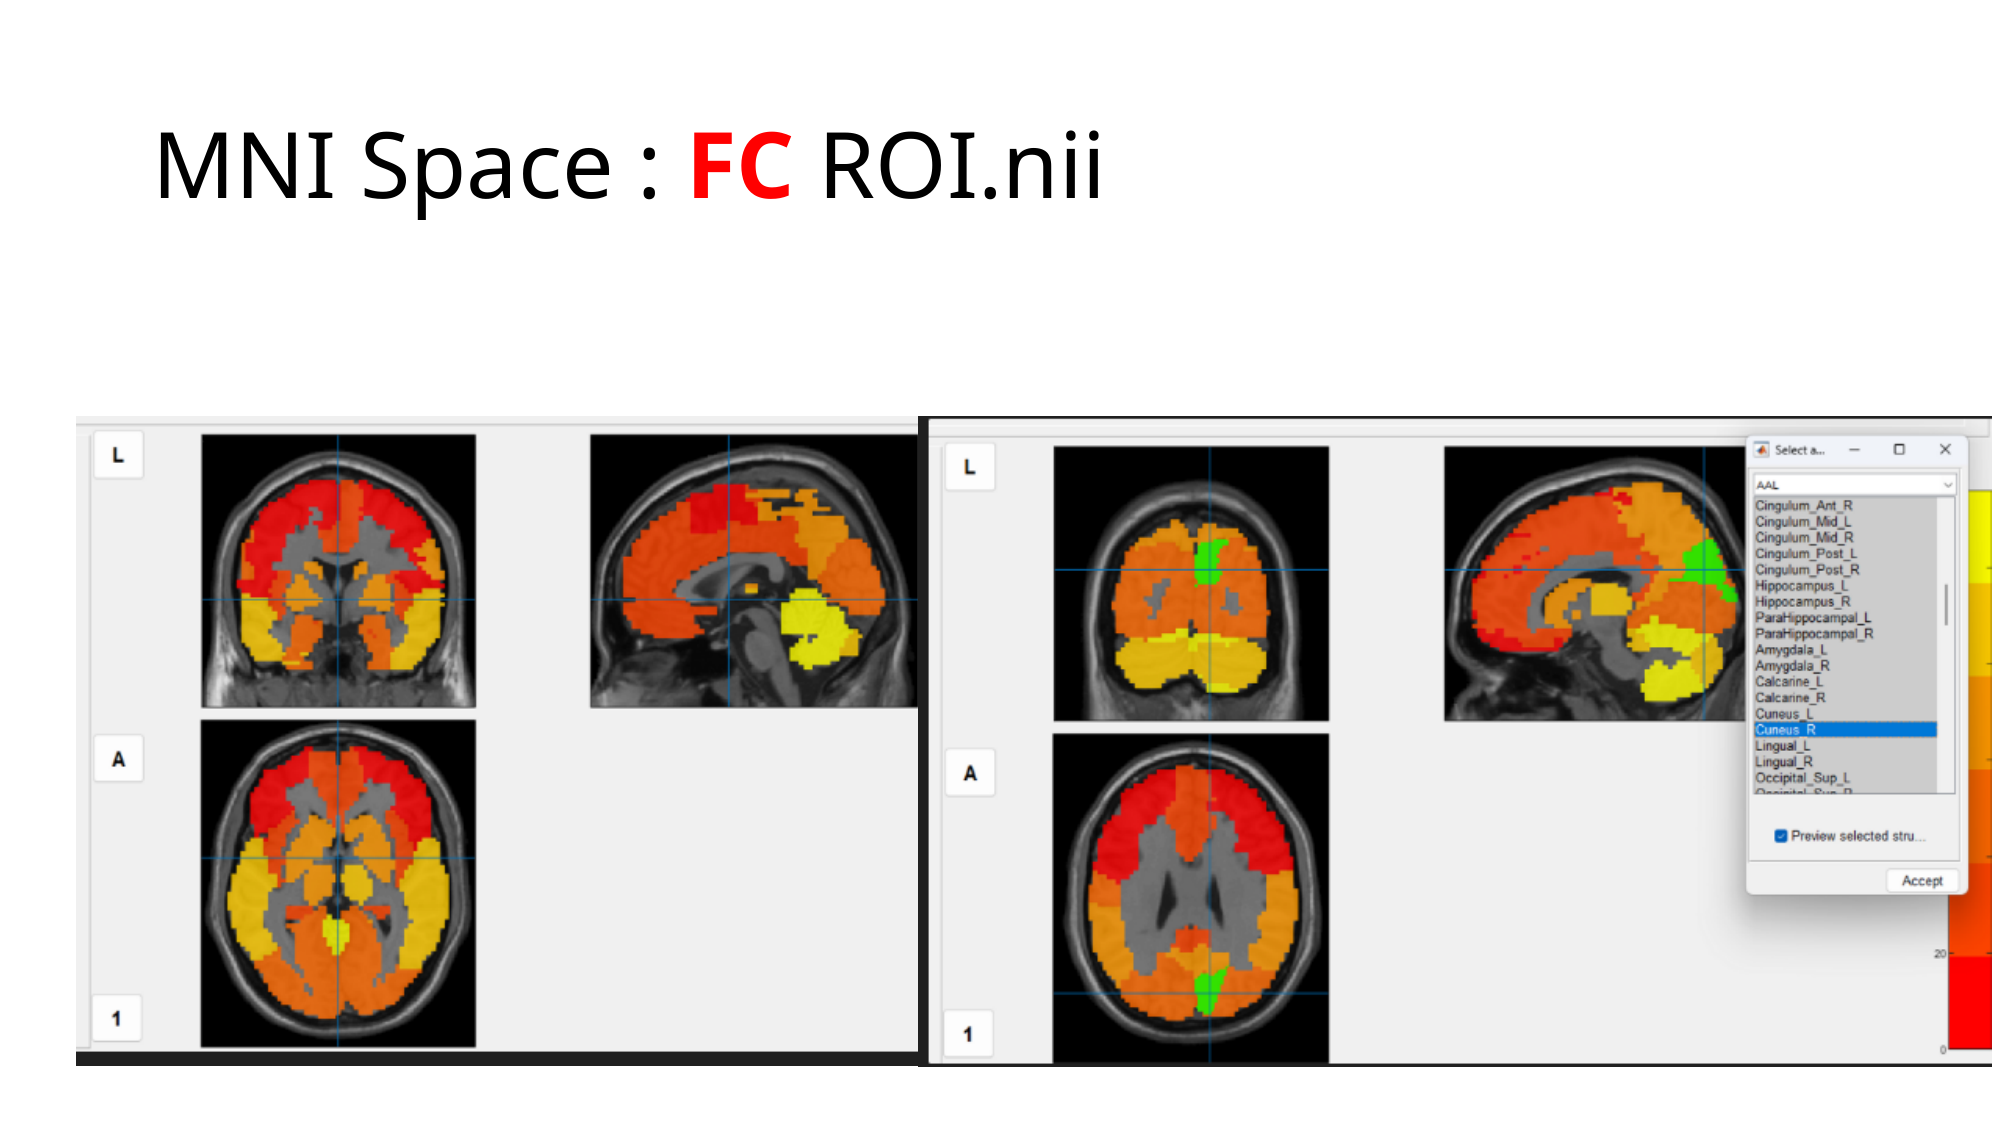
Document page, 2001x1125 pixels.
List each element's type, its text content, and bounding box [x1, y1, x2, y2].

picture [76, 416, 1992, 1067]
title MNI Space : FC ROI.nii [137, 59, 1863, 278]
